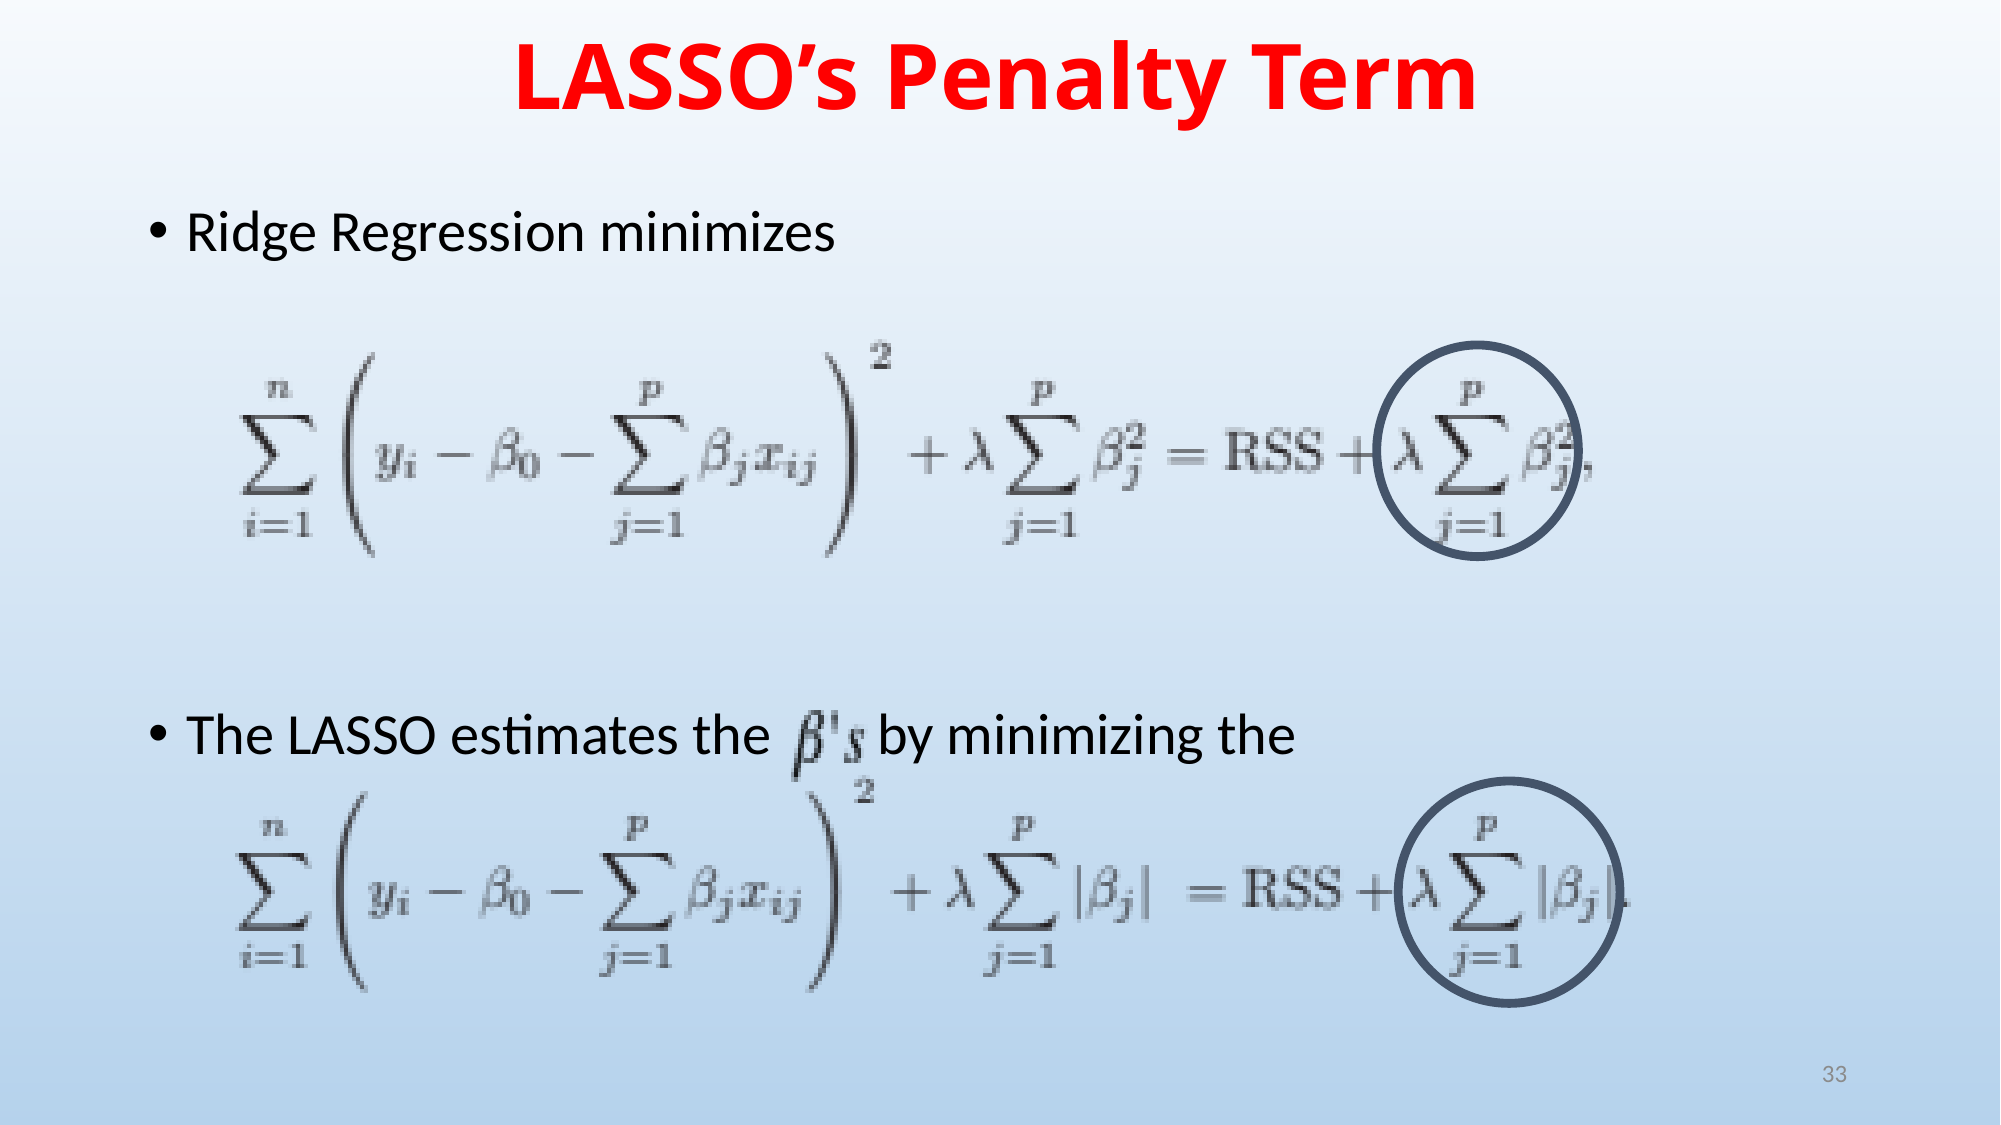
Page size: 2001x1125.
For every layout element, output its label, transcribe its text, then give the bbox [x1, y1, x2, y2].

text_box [785, 696, 872, 742]
picture [198, 742, 1676, 1027]
title LASSO’s Penalty Term [133, 23, 1859, 137]
slide_number 33 [1412, 1042, 1863, 1103]
list Ridge Regression minimizes The LASSO estimates the by minimizing the [133, 193, 1859, 908]
picture [190, 289, 1638, 601]
